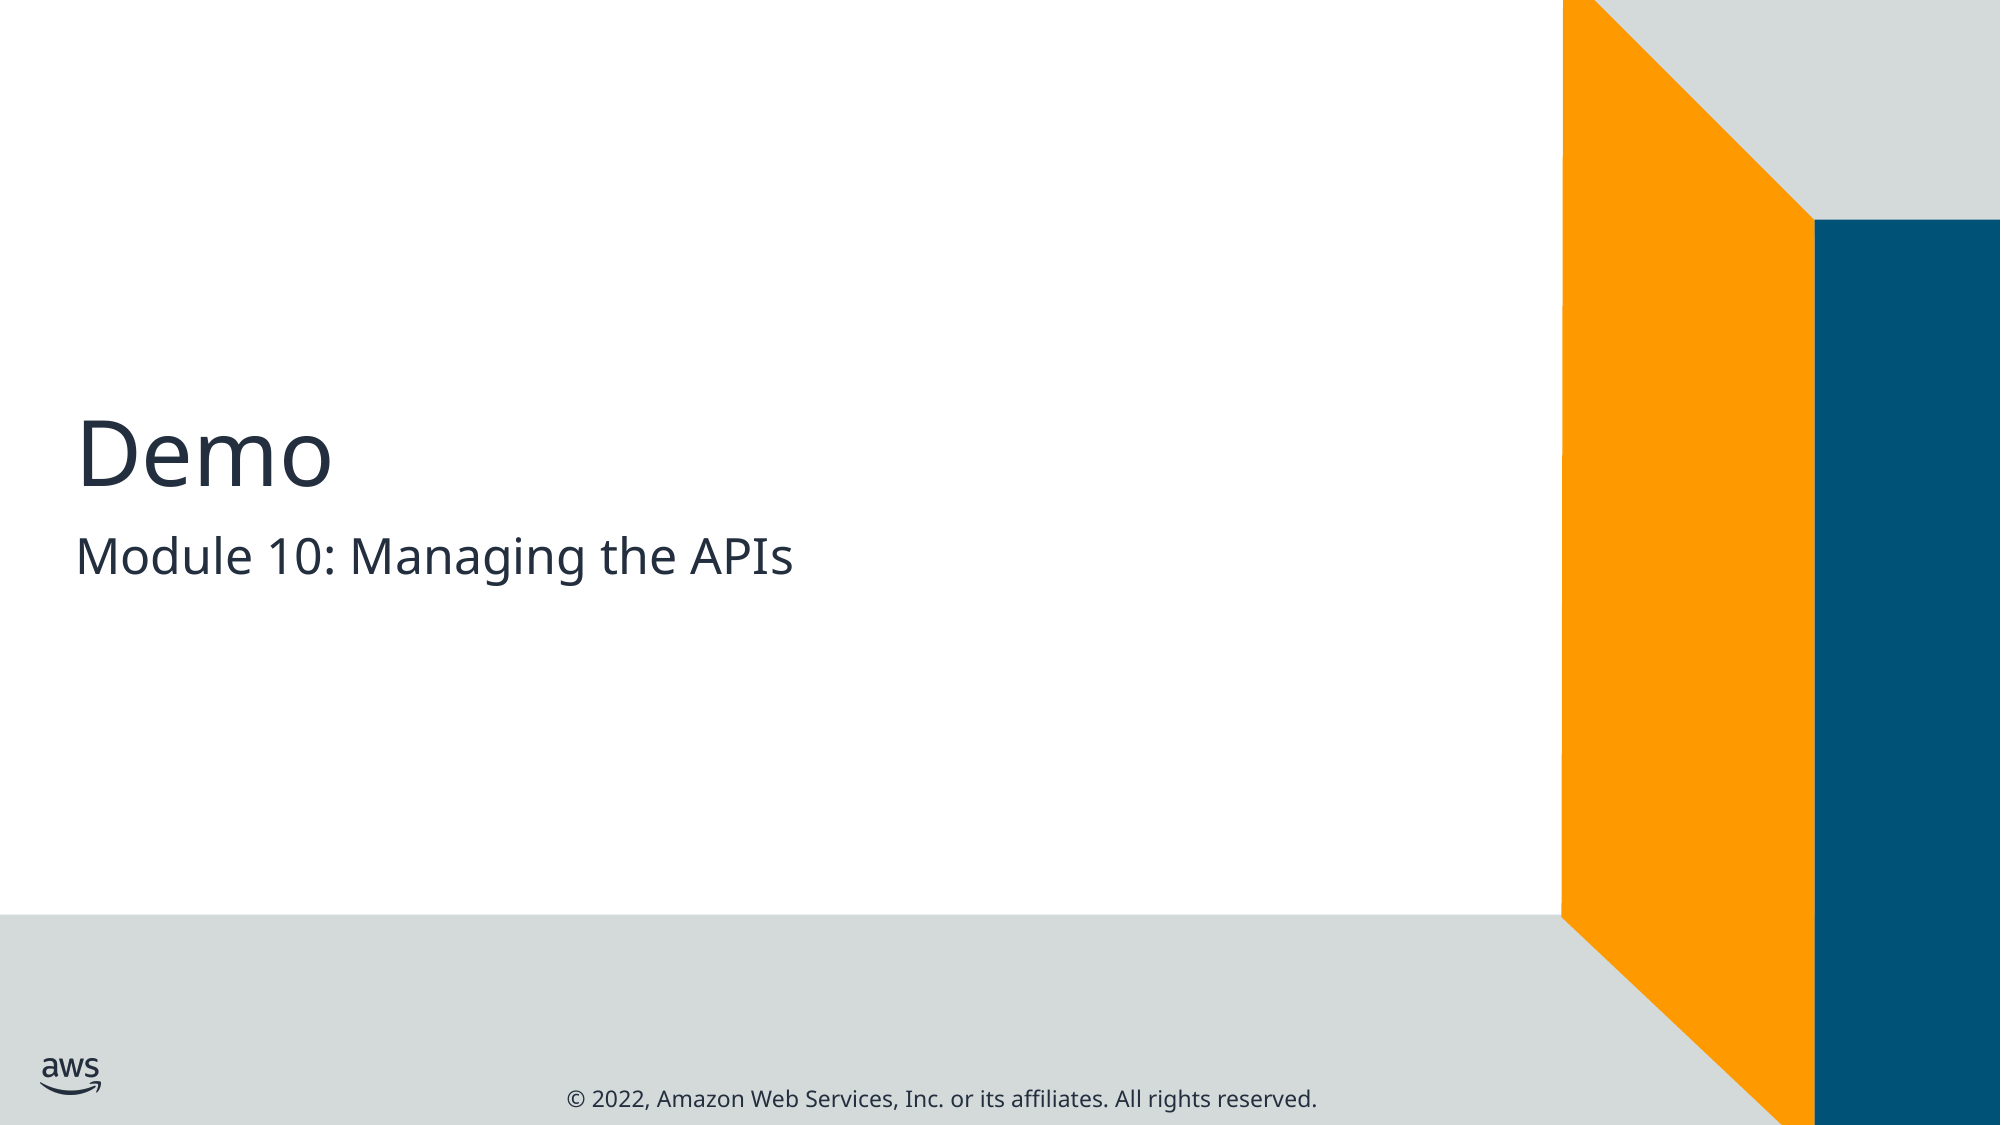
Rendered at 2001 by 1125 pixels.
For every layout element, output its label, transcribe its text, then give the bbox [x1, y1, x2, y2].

title Demo [60, 136, 1562, 513]
subtitle Module 10: Managing the APIs [60, 517, 1562, 915]
picture [40, 1058, 101, 1095]
